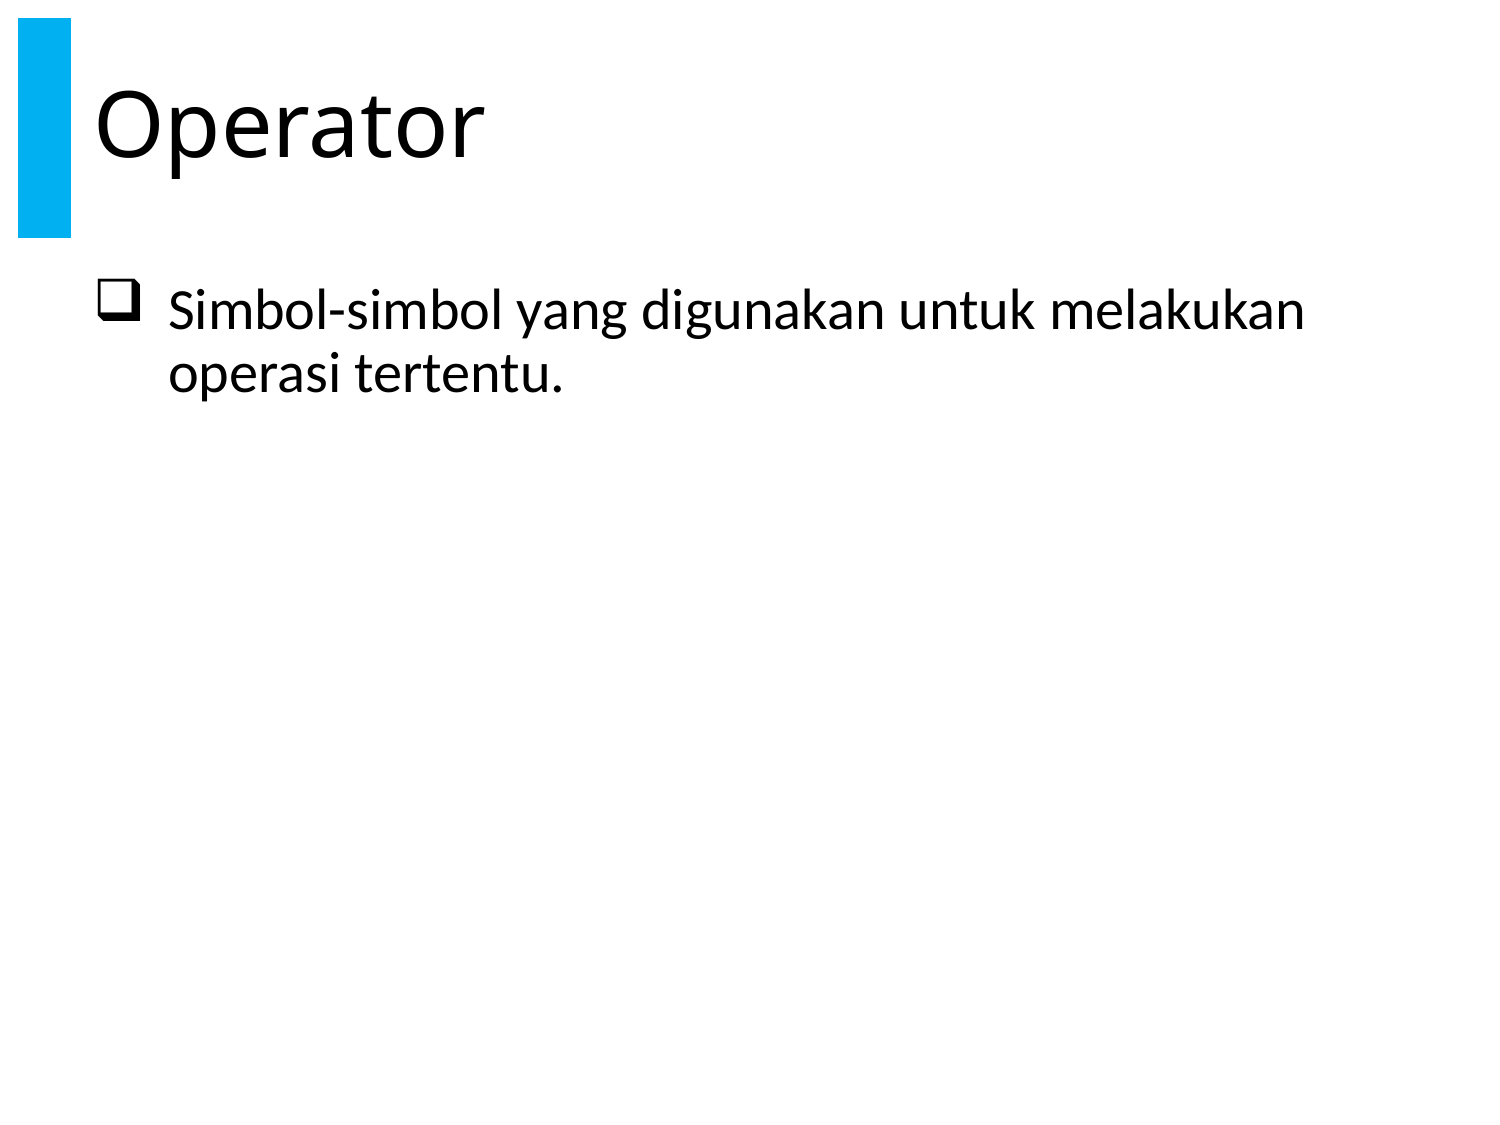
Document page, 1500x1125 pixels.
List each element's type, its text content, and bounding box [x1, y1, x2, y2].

list Simbol-simbol yang digunakan untuk melakukan operasi tertentu. [78, 272, 1443, 1070]
title Operator [78, 19, 1443, 237]
